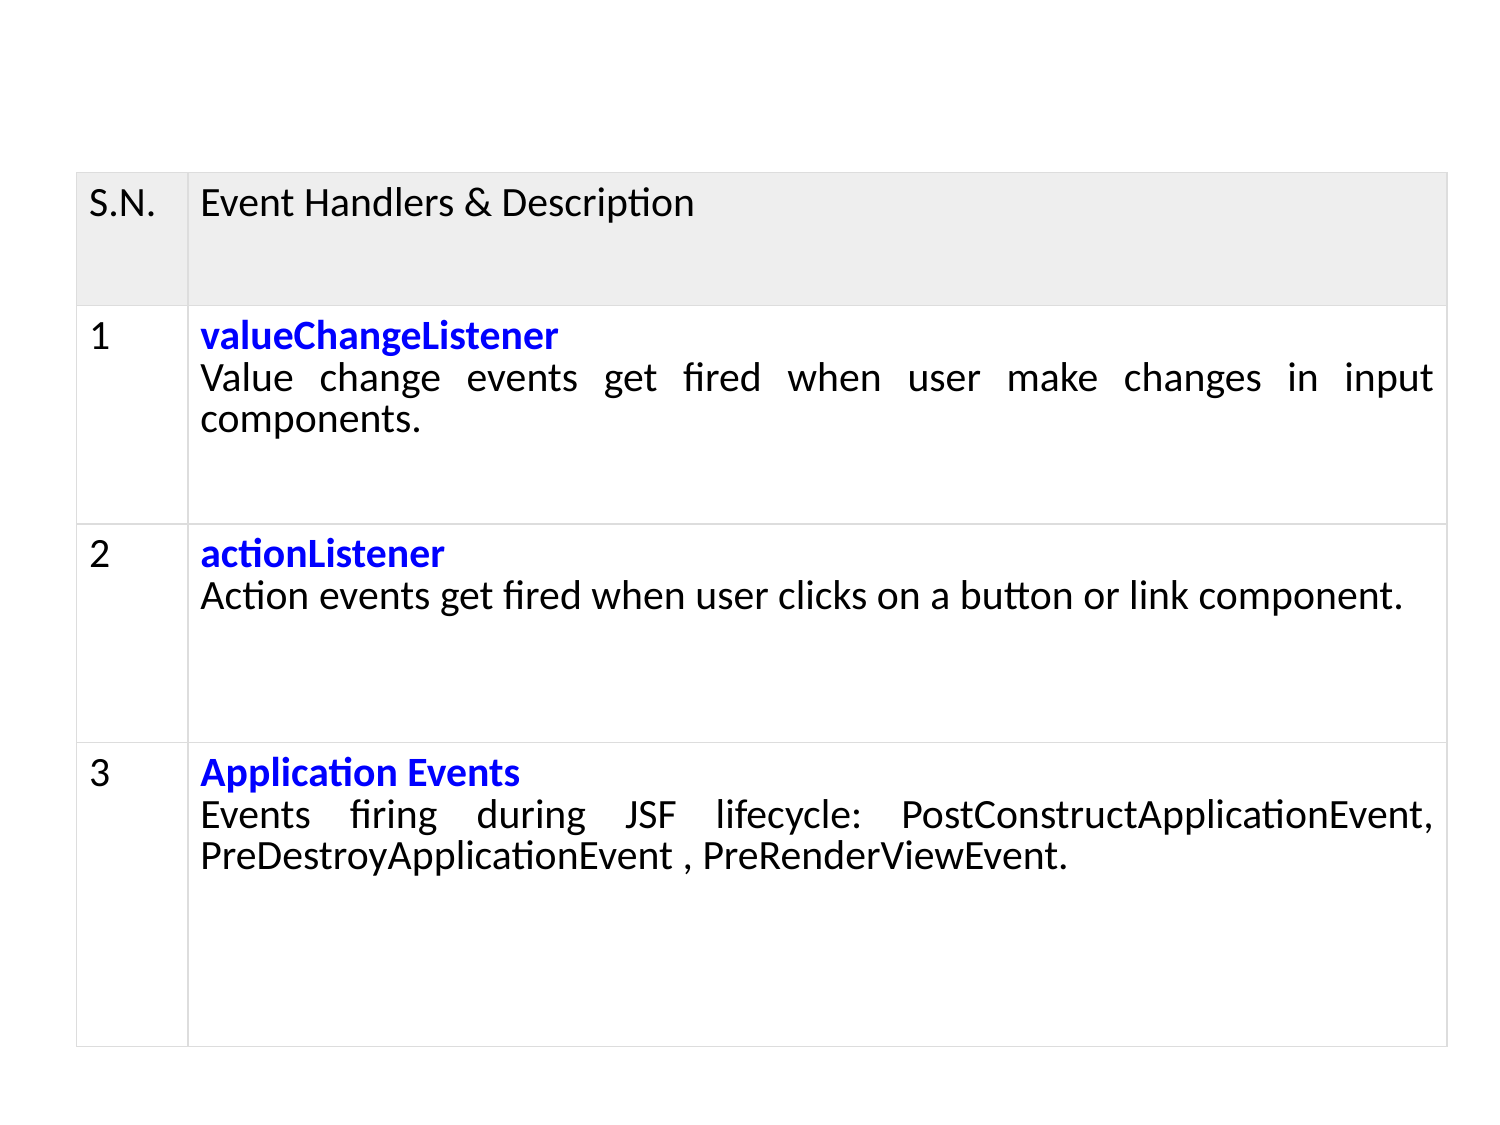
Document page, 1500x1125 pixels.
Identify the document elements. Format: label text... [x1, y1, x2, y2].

table_cell 2 [77, 525, 187, 742]
table_cell 1 [77, 306, 187, 523]
table_cell actionListener Action events get fired when user clicks on a button or link component. [189, 525, 1446, 742]
table_cell Application Events Events firing during JSF lifecycle: PostConstructApplicationEvent, PreDestroyApplicationEvent , PreRenderViewEvent. [189, 743, 1446, 1046]
table_header Event Handlers & Description [189, 173, 1446, 305]
table_header S.N. [77, 173, 187, 305]
table_cell valueChangeListener Value change events get fired when user make changes in input components. [189, 306, 1446, 523]
table_cell 3 [77, 743, 187, 1046]
